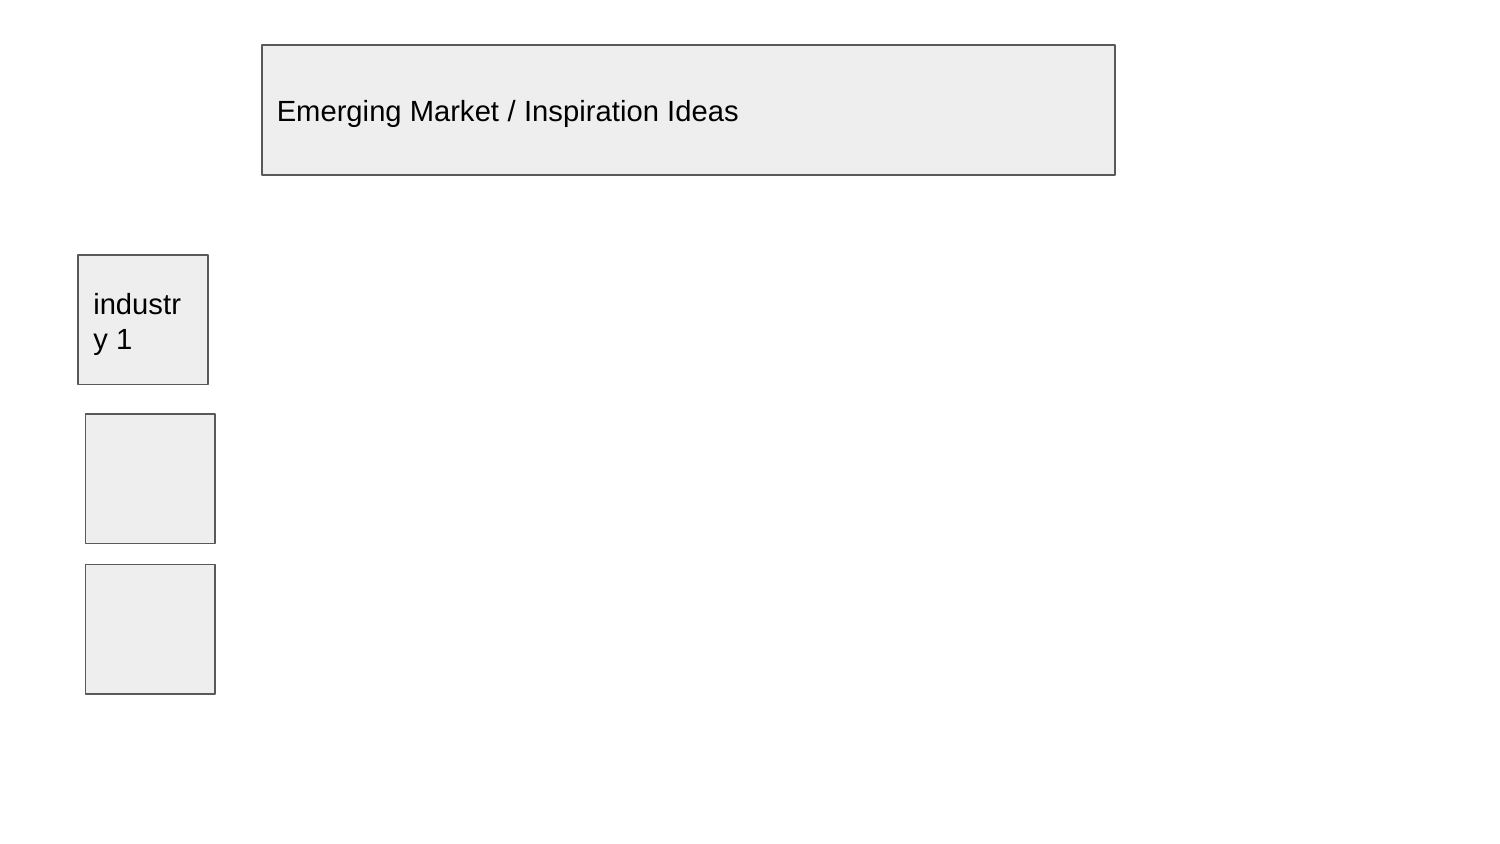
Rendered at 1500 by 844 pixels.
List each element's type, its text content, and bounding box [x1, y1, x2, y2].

text_box [85, 564, 216, 694]
text_box [85, 413, 216, 544]
text_box industry 1 [78, 255, 208, 385]
text_box Emerging Market / Inspiration Ideas [261, 45, 1116, 175]
